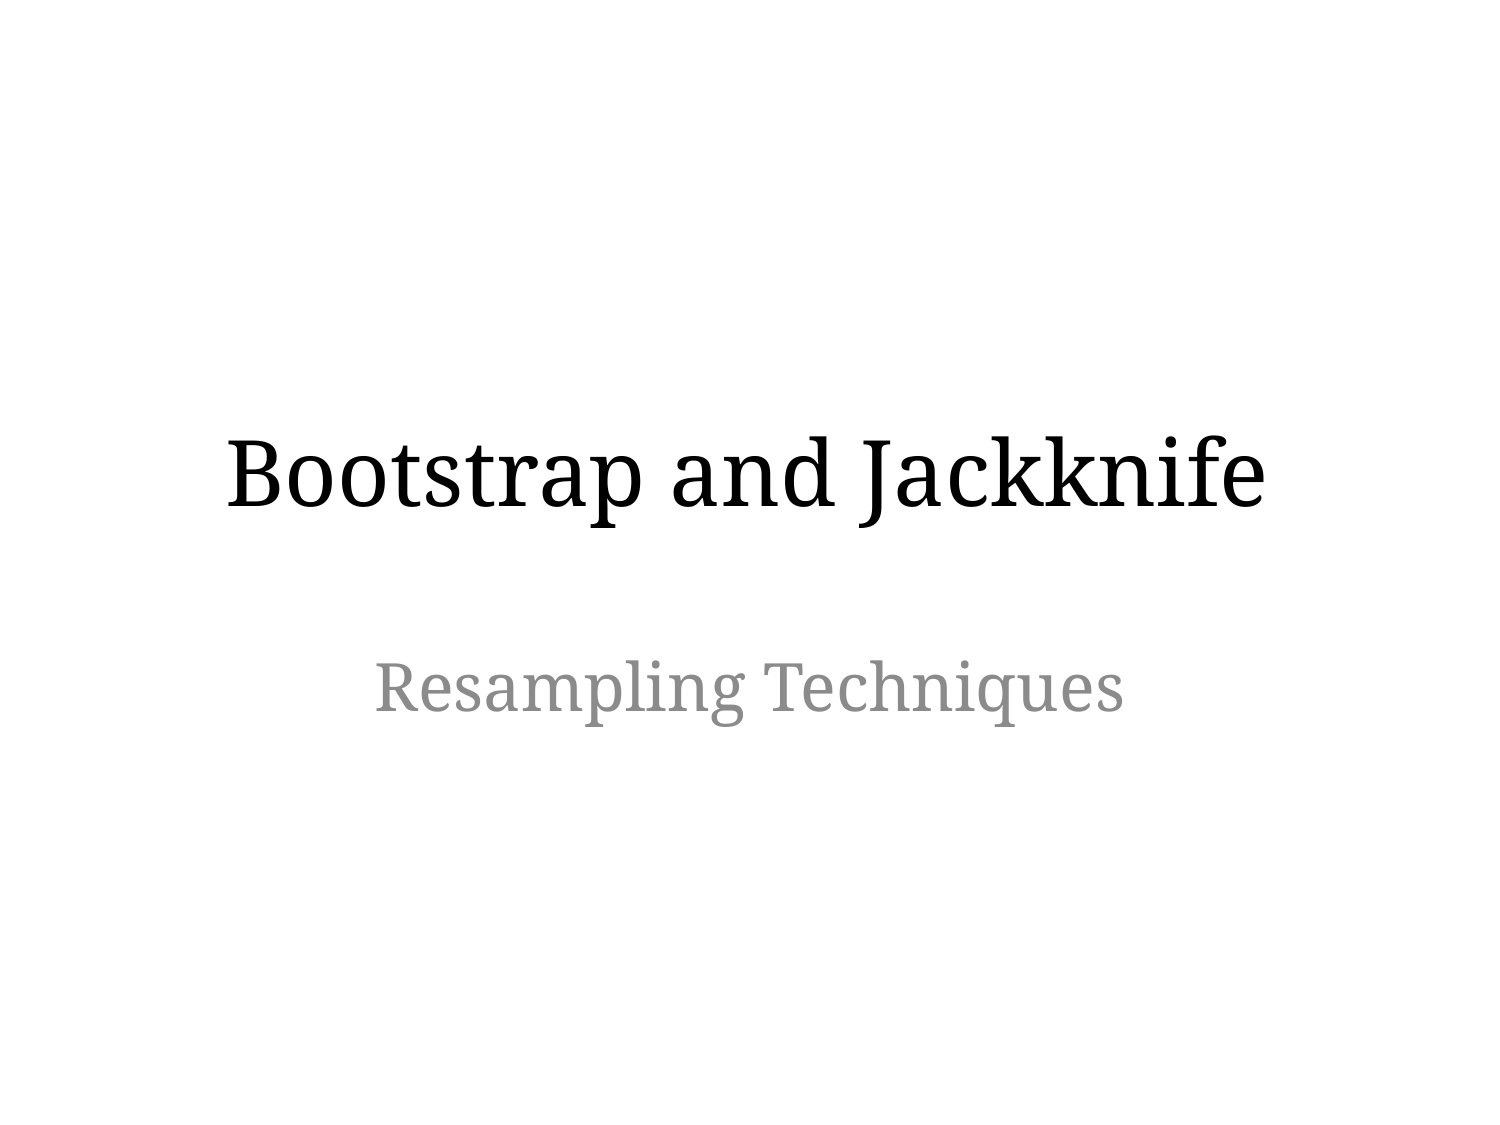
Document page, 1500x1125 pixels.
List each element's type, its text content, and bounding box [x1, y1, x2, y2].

subtitle Resampling Techniques [225, 637, 1275, 925]
title Bootstrap and Jackknife [112, 349, 1388, 591]
